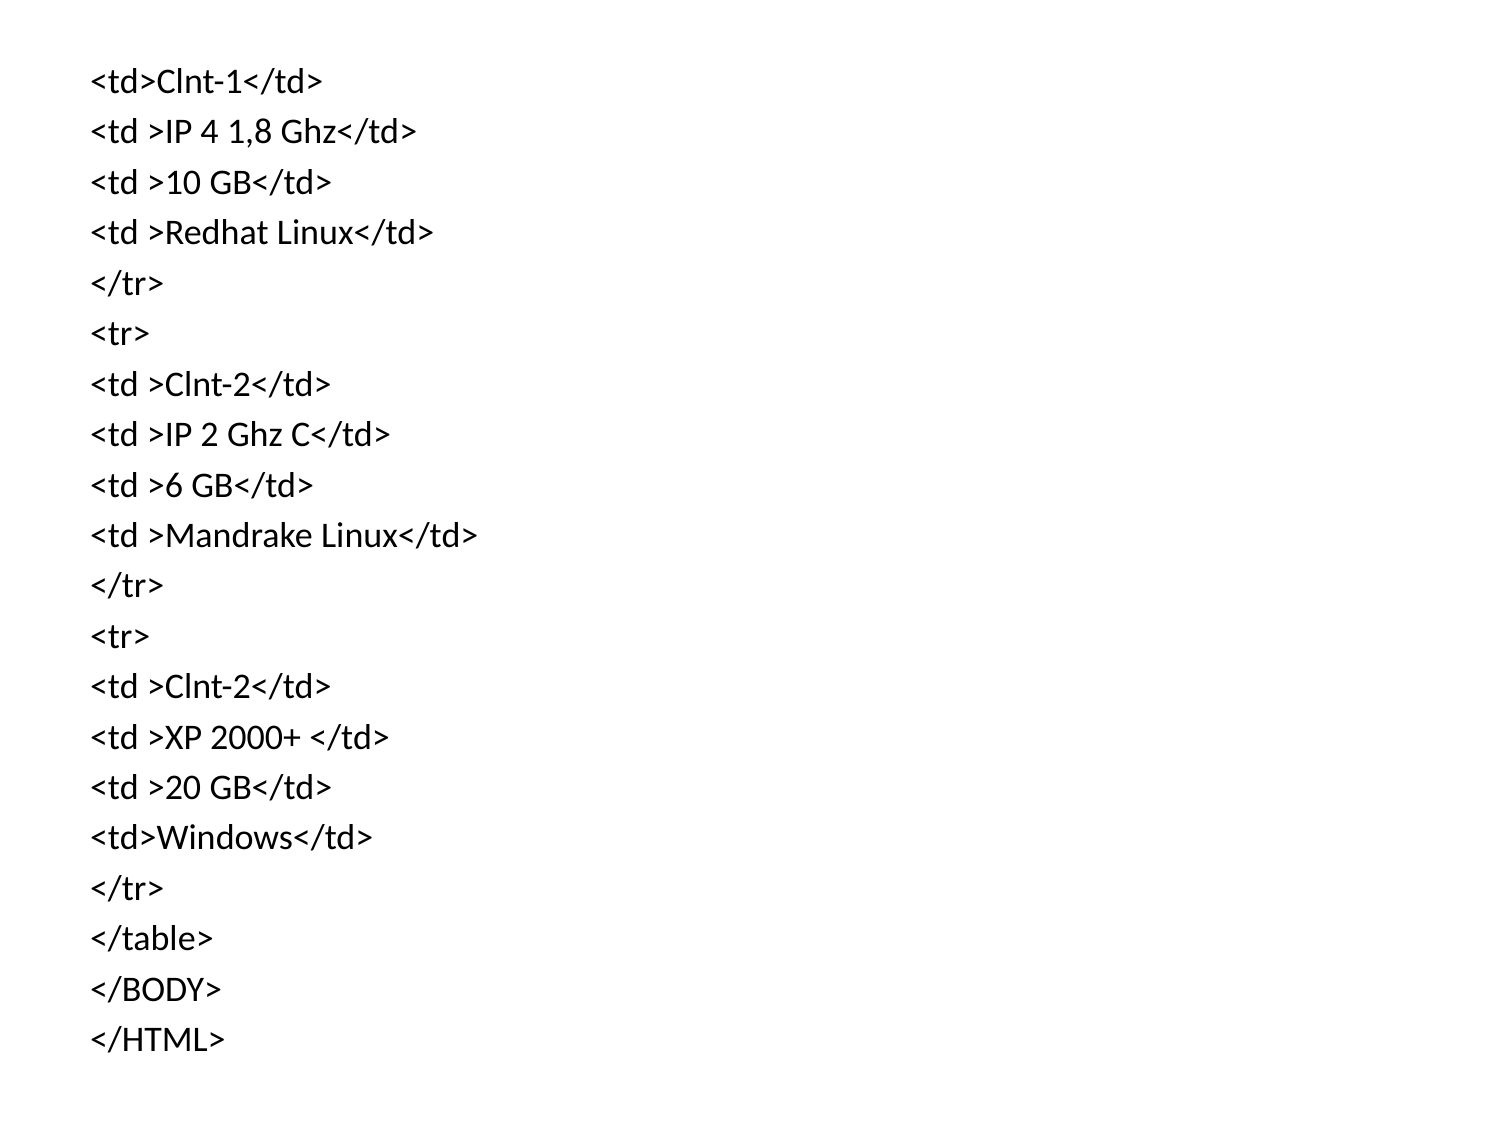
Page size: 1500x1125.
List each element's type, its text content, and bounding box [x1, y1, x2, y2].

list <td>Clnt-1</td> <td >IP 4 1,8 Ghz</td> <td >10 GB</td> <td >Redhat Linux</td> </tr> <tr> <td >Clnt-2</td> <td >IP 2 Ghz C</td> <td >6 GB</td> <td >Mandrake Linux</td> </tr> <tr> <td >Clnt-2</td> <td >XP 2000+ </td> <td >20 GB</td> <td>Windows</td> </tr> </table> </BODY> </HTML> [75, 50, 1425, 1075]
